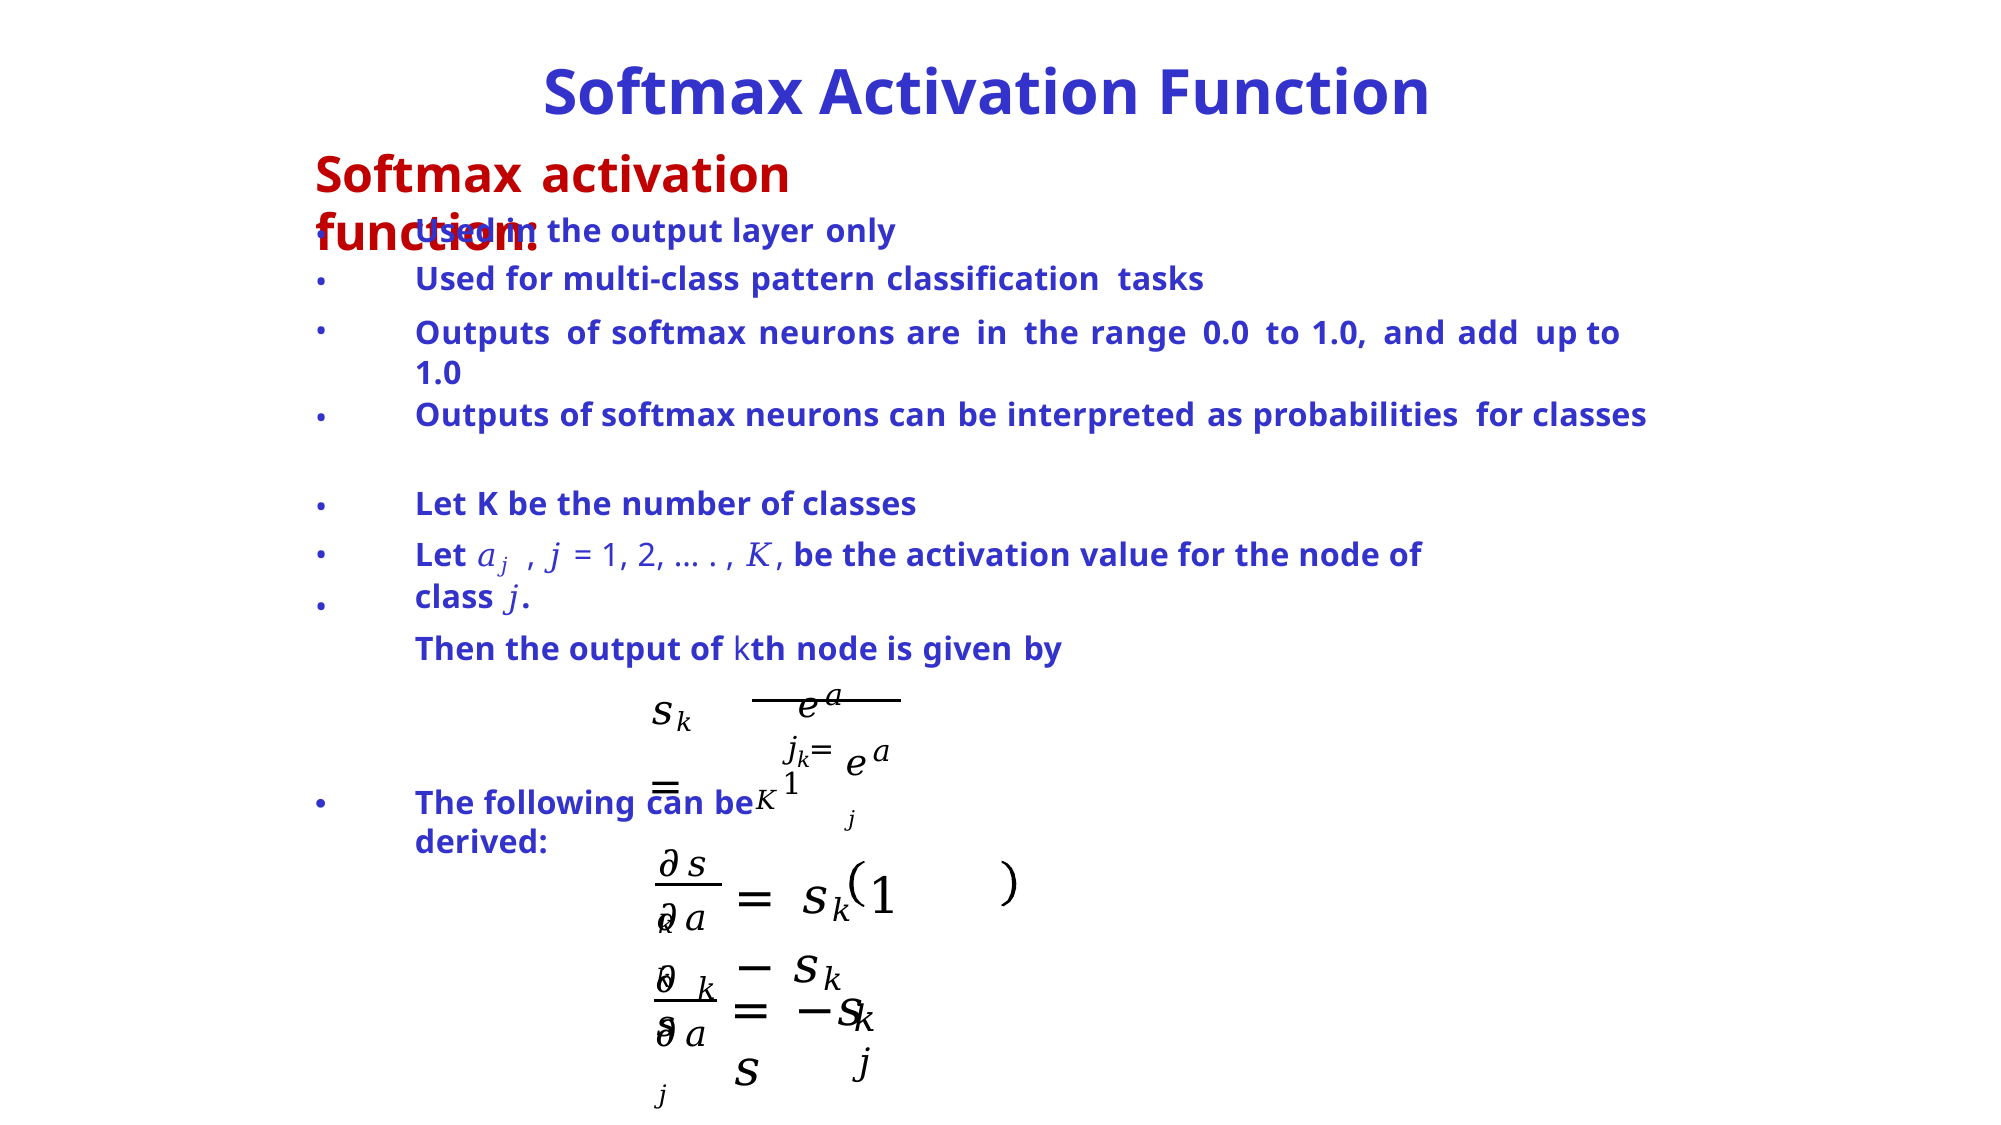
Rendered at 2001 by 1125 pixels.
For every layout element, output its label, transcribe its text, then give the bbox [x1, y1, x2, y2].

text_box • [312, 781, 329, 821]
text_box 𝜕𝑠𝑘 [655, 839, 720, 884]
text_box 𝑘 [694, 969, 718, 1006]
text_box = 𝑠𝑘 1 − 𝑠𝑘 [733, 858, 999, 997]
text_box [1000, 860, 1017, 907]
text_box 𝜕𝑠𝑘 [655, 885, 720, 893]
text_box • • • [312, 213, 330, 349]
text_box 𝑒𝑎𝑗 [842, 701, 901, 831]
text_box Let K be the number of classes Let 𝑎𝑗 , 𝑗 = 1, 2, … . , 𝐾, be the activation value for the node of class 𝑗. Then the output of kth node is given by [413, 482, 1476, 668]
text_box Used in the output layer only Used for multi-class pattern classification tasks Outputs of softmax neurons are in the range 0.0 to 1.0, and add up to 1.0 Outputs of softmax neurons can be interpreted as probabilities for classes [413, 210, 1677, 433]
text_box Softmax activation function: [312, 143, 1010, 261]
text_box 𝑒𝑎𝑘 [794, 701, 842, 773]
text_box 𝑒𝑎𝑘 [794, 642, 857, 700]
text_box 𝜕𝑠 [652, 955, 699, 1010]
text_box 𝜕𝑎𝑘 [653, 893, 723, 993]
text_box 𝑗=1 [780, 728, 841, 801]
text_box = −𝑠 𝑠 [729, 974, 903, 1095]
text_box 𝑠𝑘 = 𝐾 [647, 678, 807, 828]
text_box 𝜕𝑎𝑗 [652, 1010, 719, 1109]
text_box • [312, 397, 330, 437]
text_box • • • [312, 485, 330, 625]
title Softmax Activation Function [367, 35, 2000, 242]
text_box 𝑘 𝑗 [850, 994, 915, 1083]
text_box The following can be derived: [413, 782, 877, 860]
